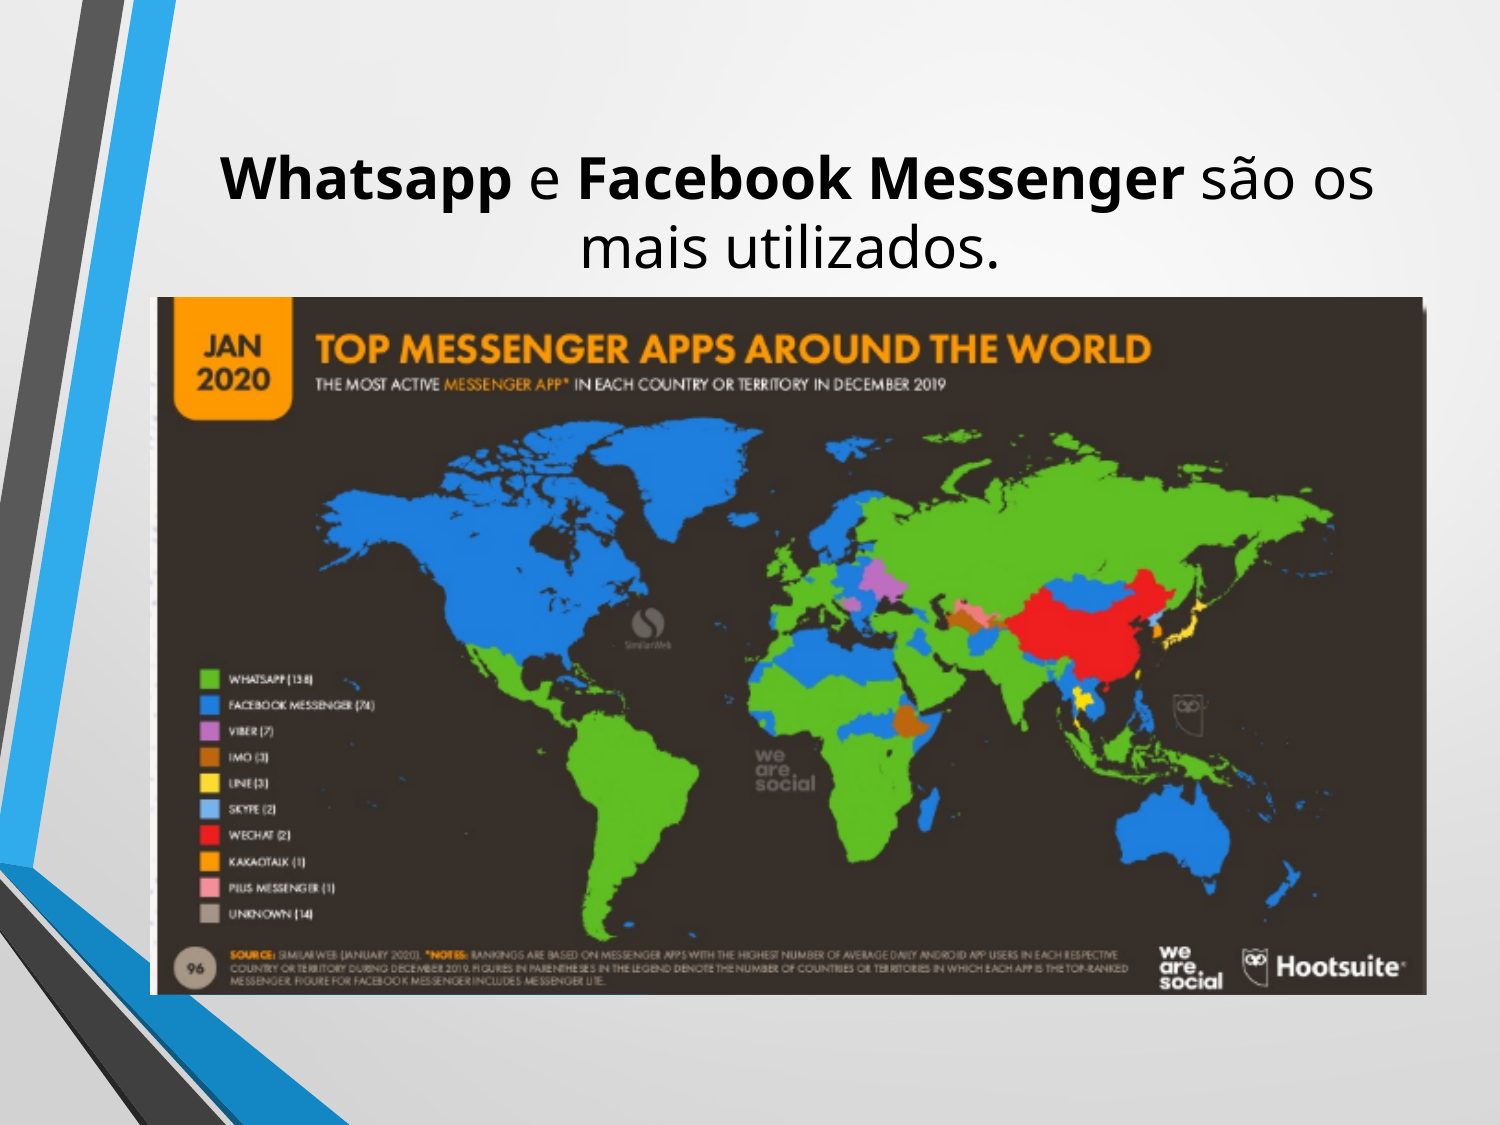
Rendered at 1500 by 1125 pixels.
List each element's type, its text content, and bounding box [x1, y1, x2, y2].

picture [149, 296, 1427, 995]
title Whatsapp e Facebook Messenger são os mais utilizados. [165, 48, 1430, 374]
